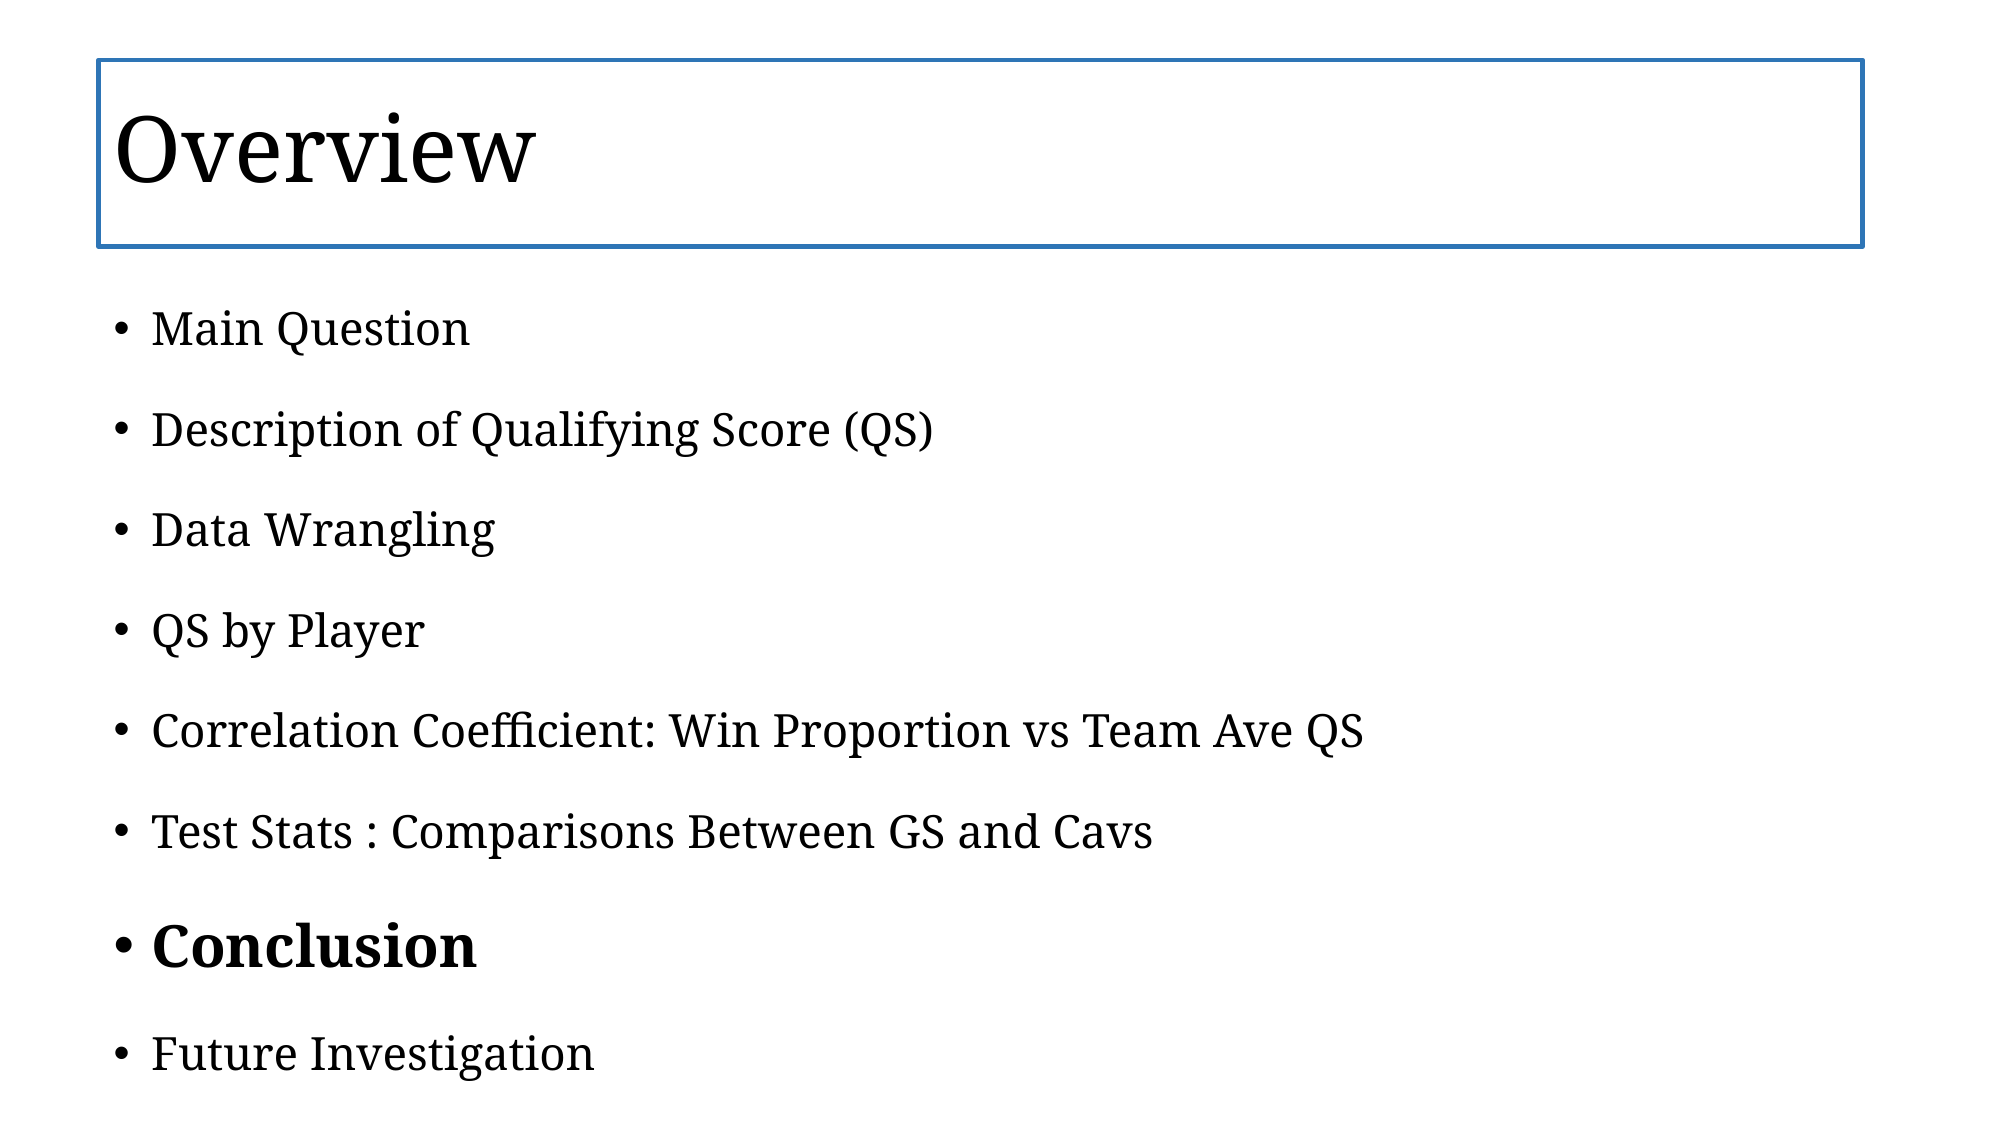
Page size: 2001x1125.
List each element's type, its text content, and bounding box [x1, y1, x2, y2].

list Main Question Description of Qualifying Score (QS) Data Wrangling QS by Player Correlation Coefficient: Win Proportion vs Team Ave QS Test Stats : Comparisons Between GS and Cavs Conclusion Future Investigation [98, 267, 1863, 1078]
title Overview [96, 58, 1865, 249]
